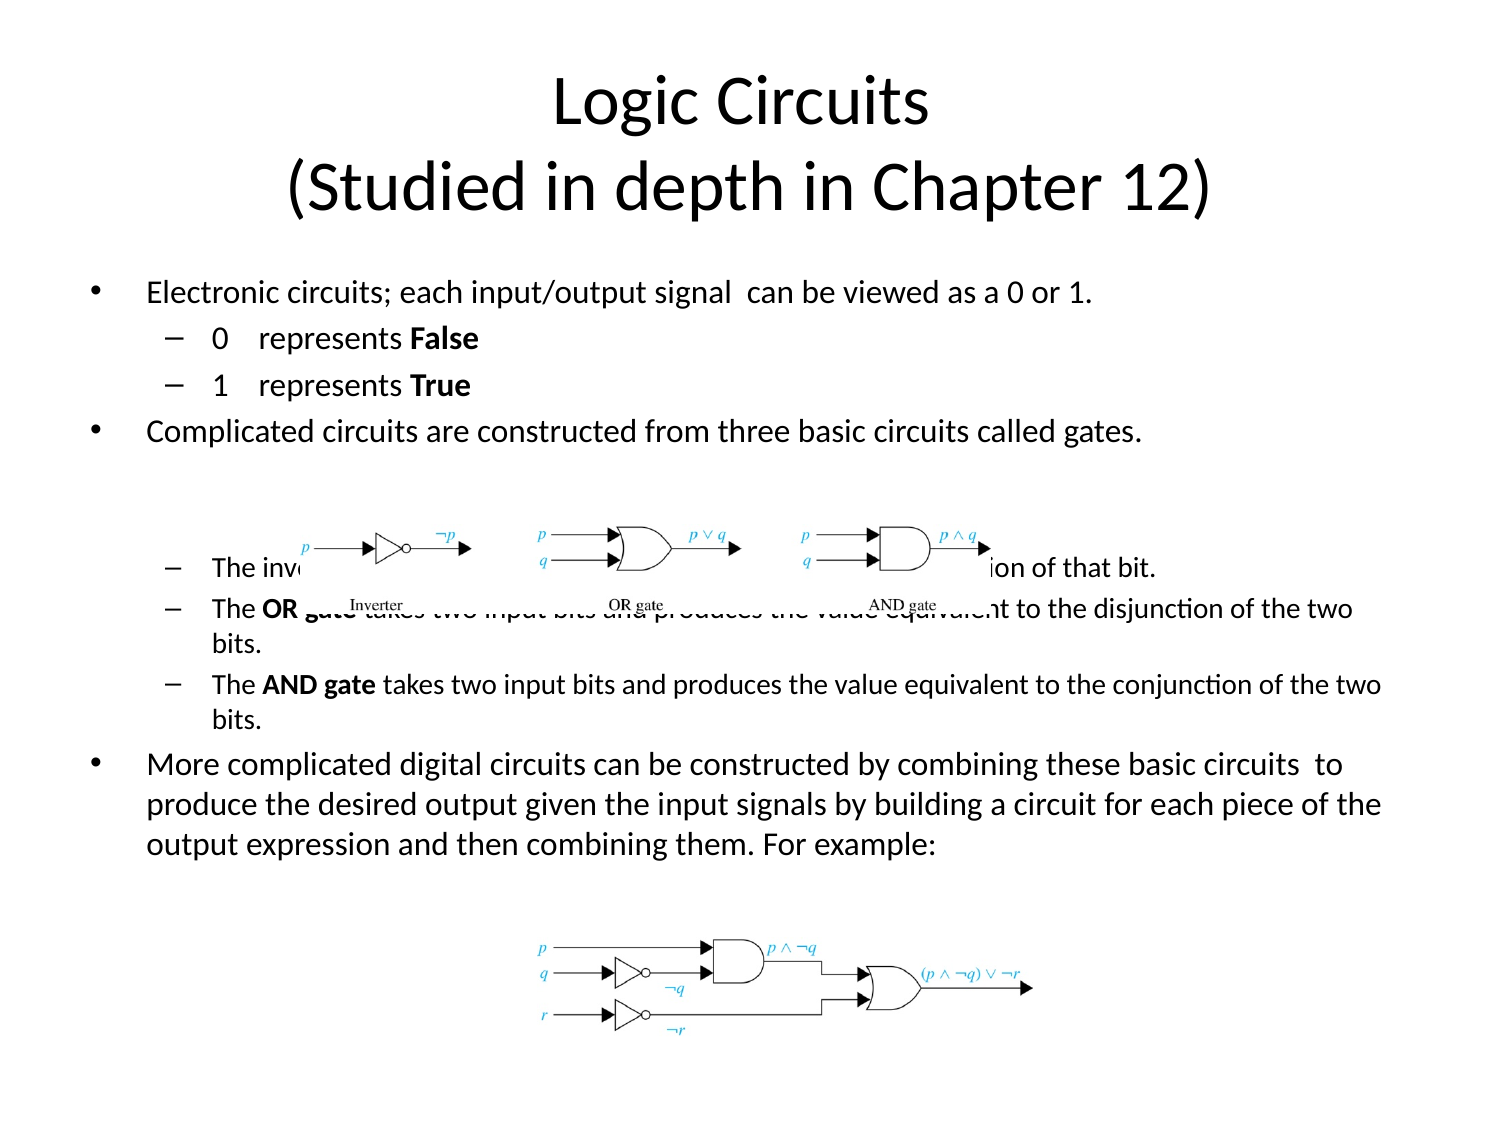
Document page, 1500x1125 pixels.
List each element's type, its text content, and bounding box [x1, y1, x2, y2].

picture [299, 524, 991, 615]
picture [537, 937, 1033, 1051]
title Logic Circuits (Studied in depth in Chapter 12) [75, 45, 1425, 233]
list Electronic circuits; each input/output signal can be viewed as a 0 or 1. 0 represents False 1 represents True Complicated circuits are constructed from three basic circuits called gates. The inverter (NOT gate)takes an input bit and produces the negation of that bit. The OR gate takes two input bits and produces the value equivalent to the disjunction of the two bits. The AND gate takes two input bits and produces the value equivalent to the conjunction of the two bits. More complicated digital circuits can be constructed by combining these basic circuits to produce the desired output given the input signals by building a circuit for each piece of the output expression and then combining them. For example: [75, 262, 1425, 1005]
